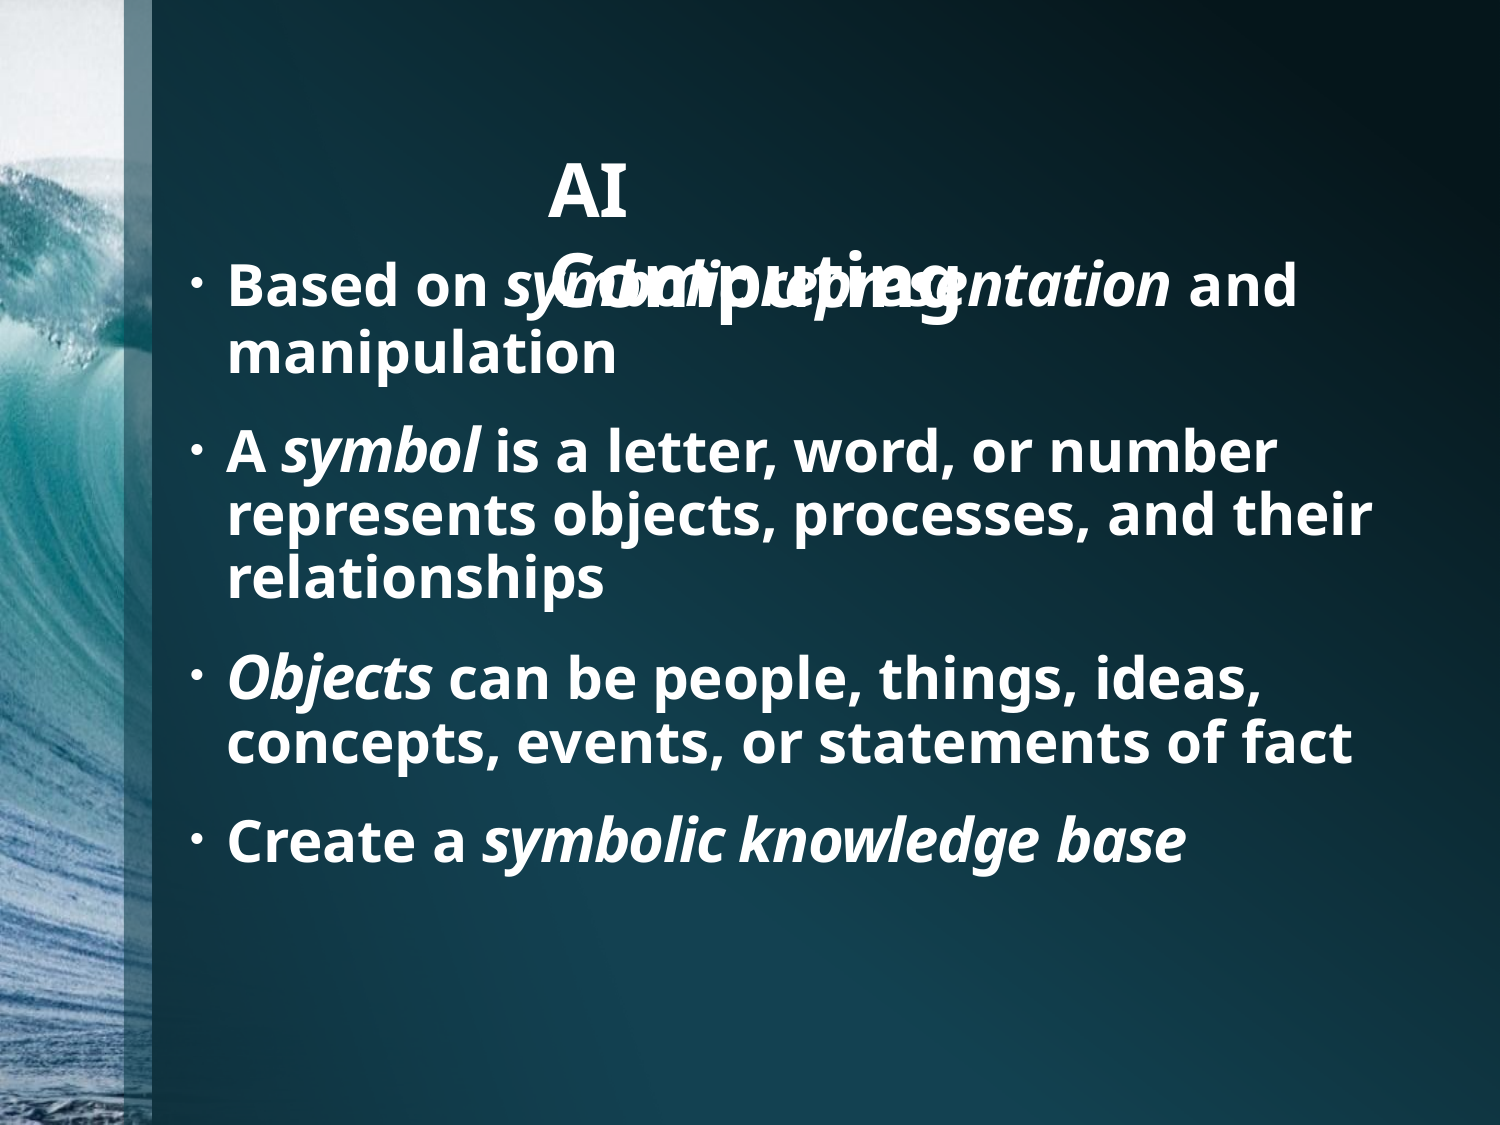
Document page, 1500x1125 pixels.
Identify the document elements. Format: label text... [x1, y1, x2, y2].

text_box [0, 0, 123, 1125]
picture [152, 0, 1500, 1125]
text_box Based on symbolic representation and manipulation A symbol is a letter, word, or number represents objects, processes, and their relationships Objects can be people, things, ideas, concepts, events, or statements of fact Create a symbolic knowledge base [187, 247, 1406, 875]
text_box [123, 0, 152, 1125]
title AI Computing [546, 140, 1003, 247]
